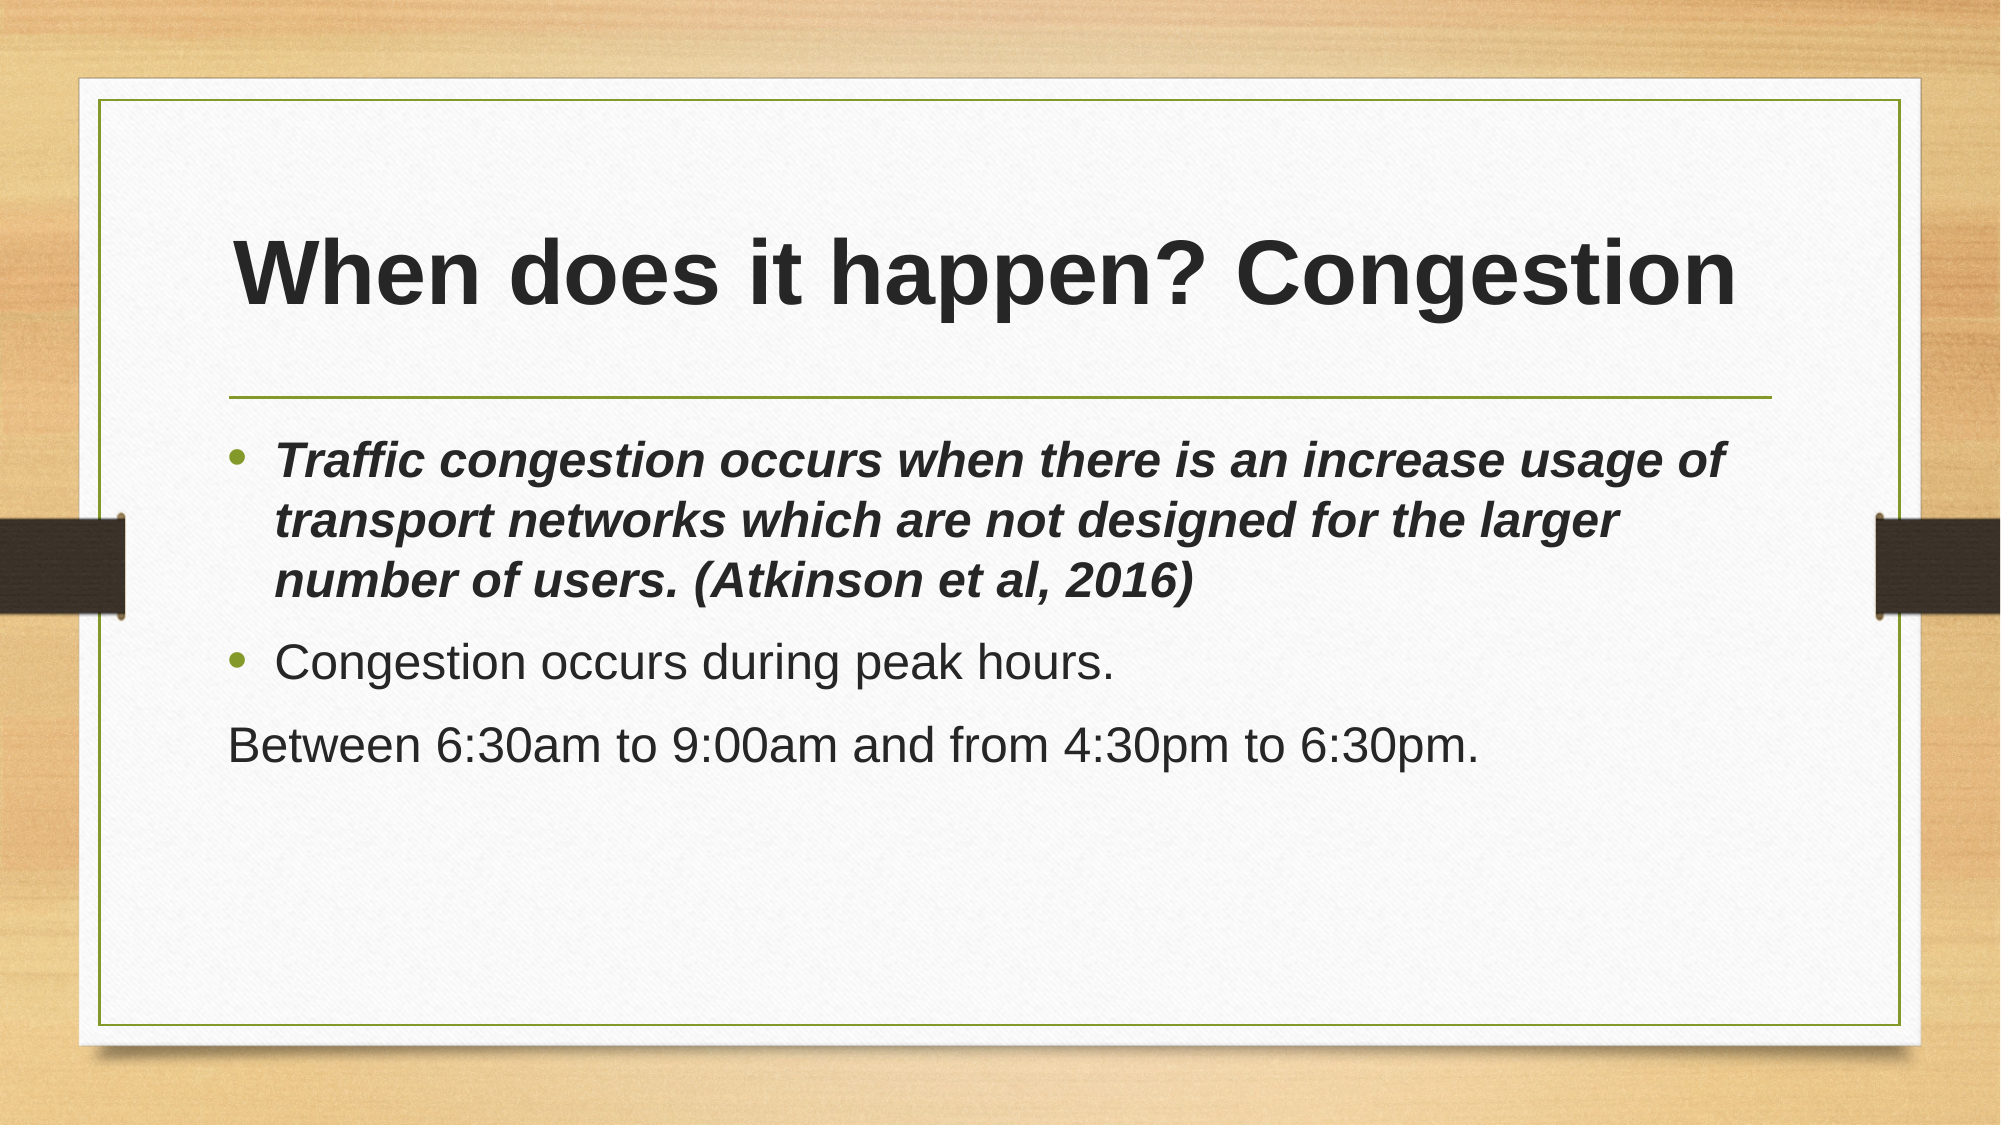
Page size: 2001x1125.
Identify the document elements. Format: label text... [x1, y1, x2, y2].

list Traffic congestion occurs when there is an increase usage of transport networks which are not designed for the larger number of users. (Atkinson et al, 2016) Congestion occurs during peak hours. Between 6:30am to 9:00am and from 4:30pm to 6:30pm. [212, 419, 1788, 964]
picture [0, 0, 2001, 1125]
title When does it happen? Congestion [212, 161, 1788, 375]
